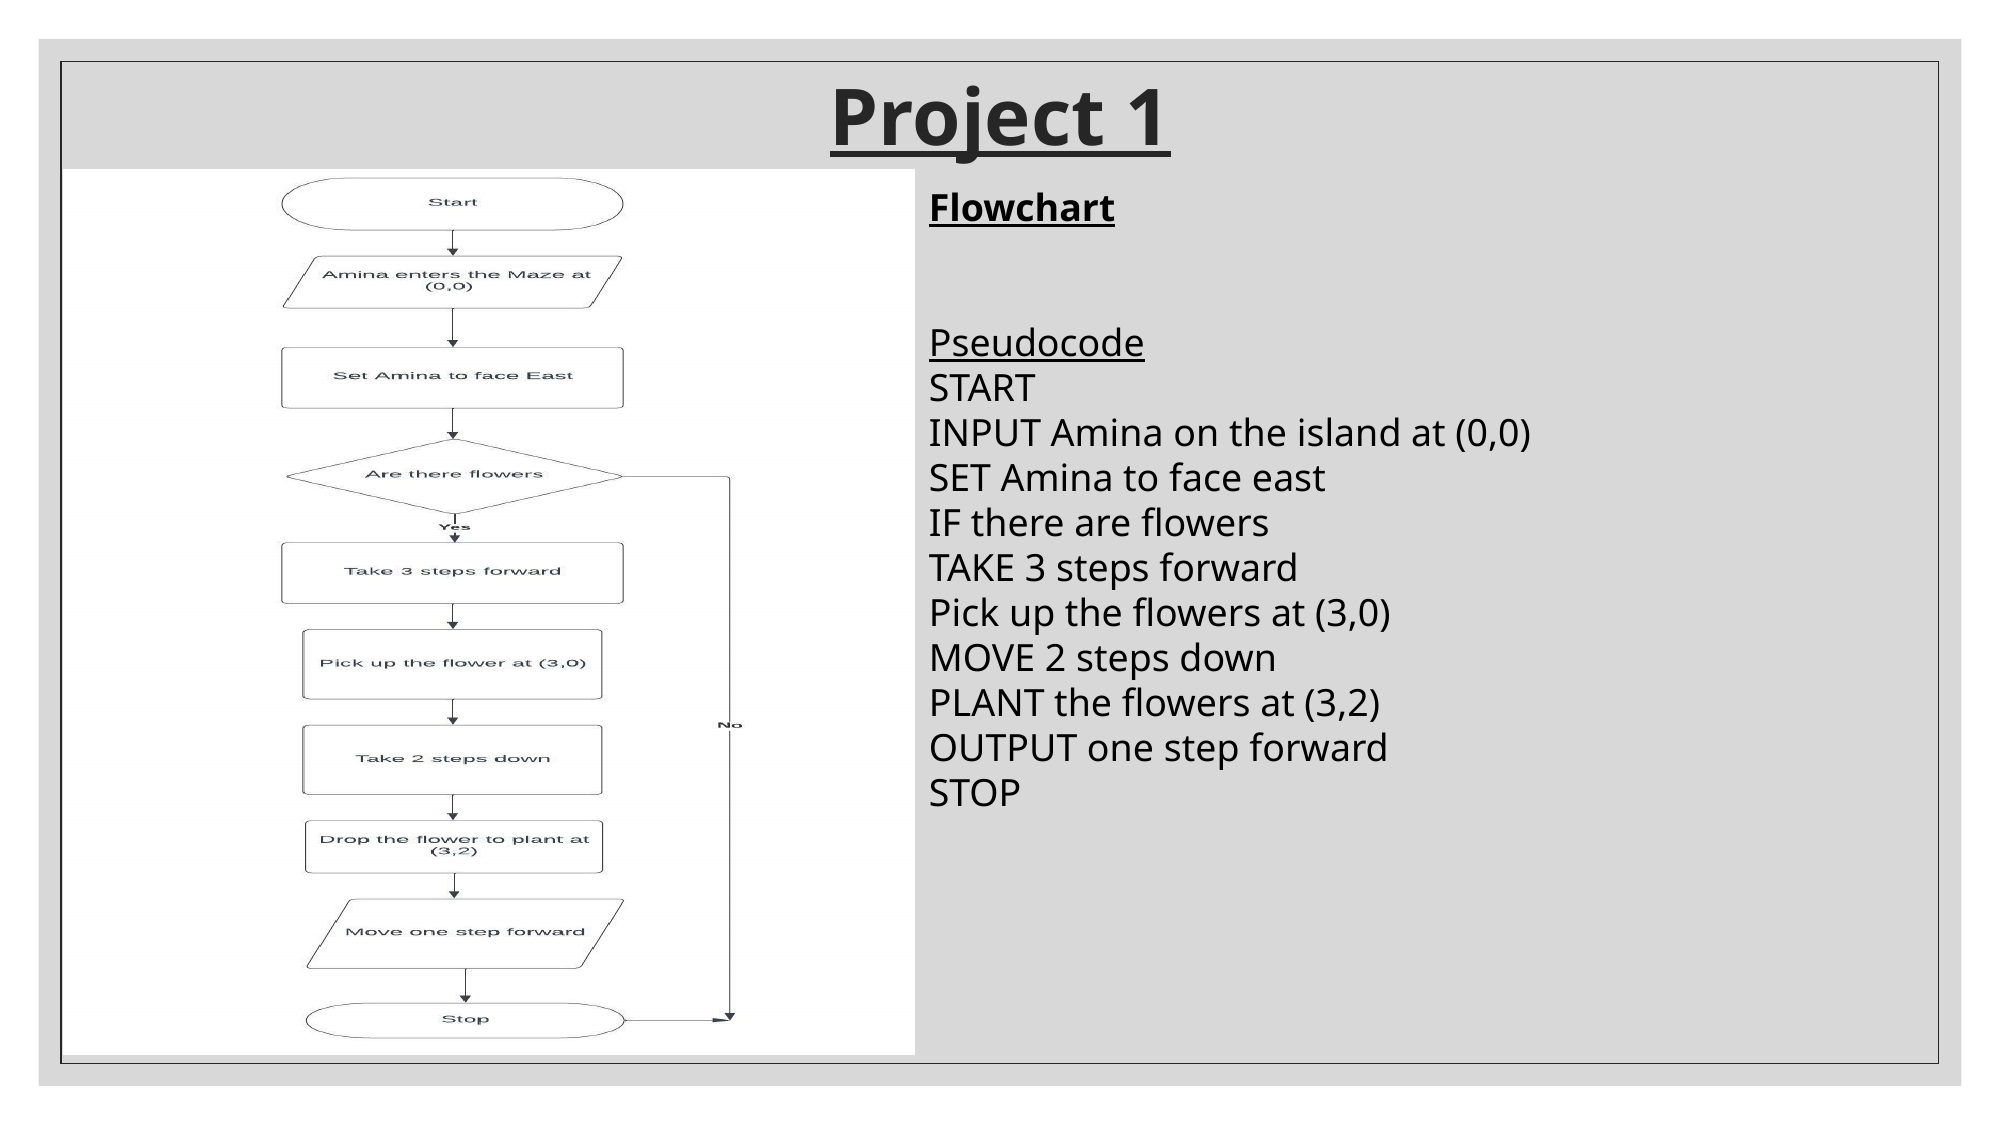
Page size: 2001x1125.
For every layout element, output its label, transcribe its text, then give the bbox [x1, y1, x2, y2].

text_box Flowchart Pseudocode START INPUT Amina on the island at (0,0) SET Amina to face east IF there are flowers TAKE 3 steps forward Pick up the flowers at (3,0) MOVE 2 steps down PLANT the flowers at (3,2) OUTPUT one step forward STOP [919, 176, 1937, 1047]
title Project 1 [174, 70, 1825, 170]
picture [63, 169, 915, 1055]
